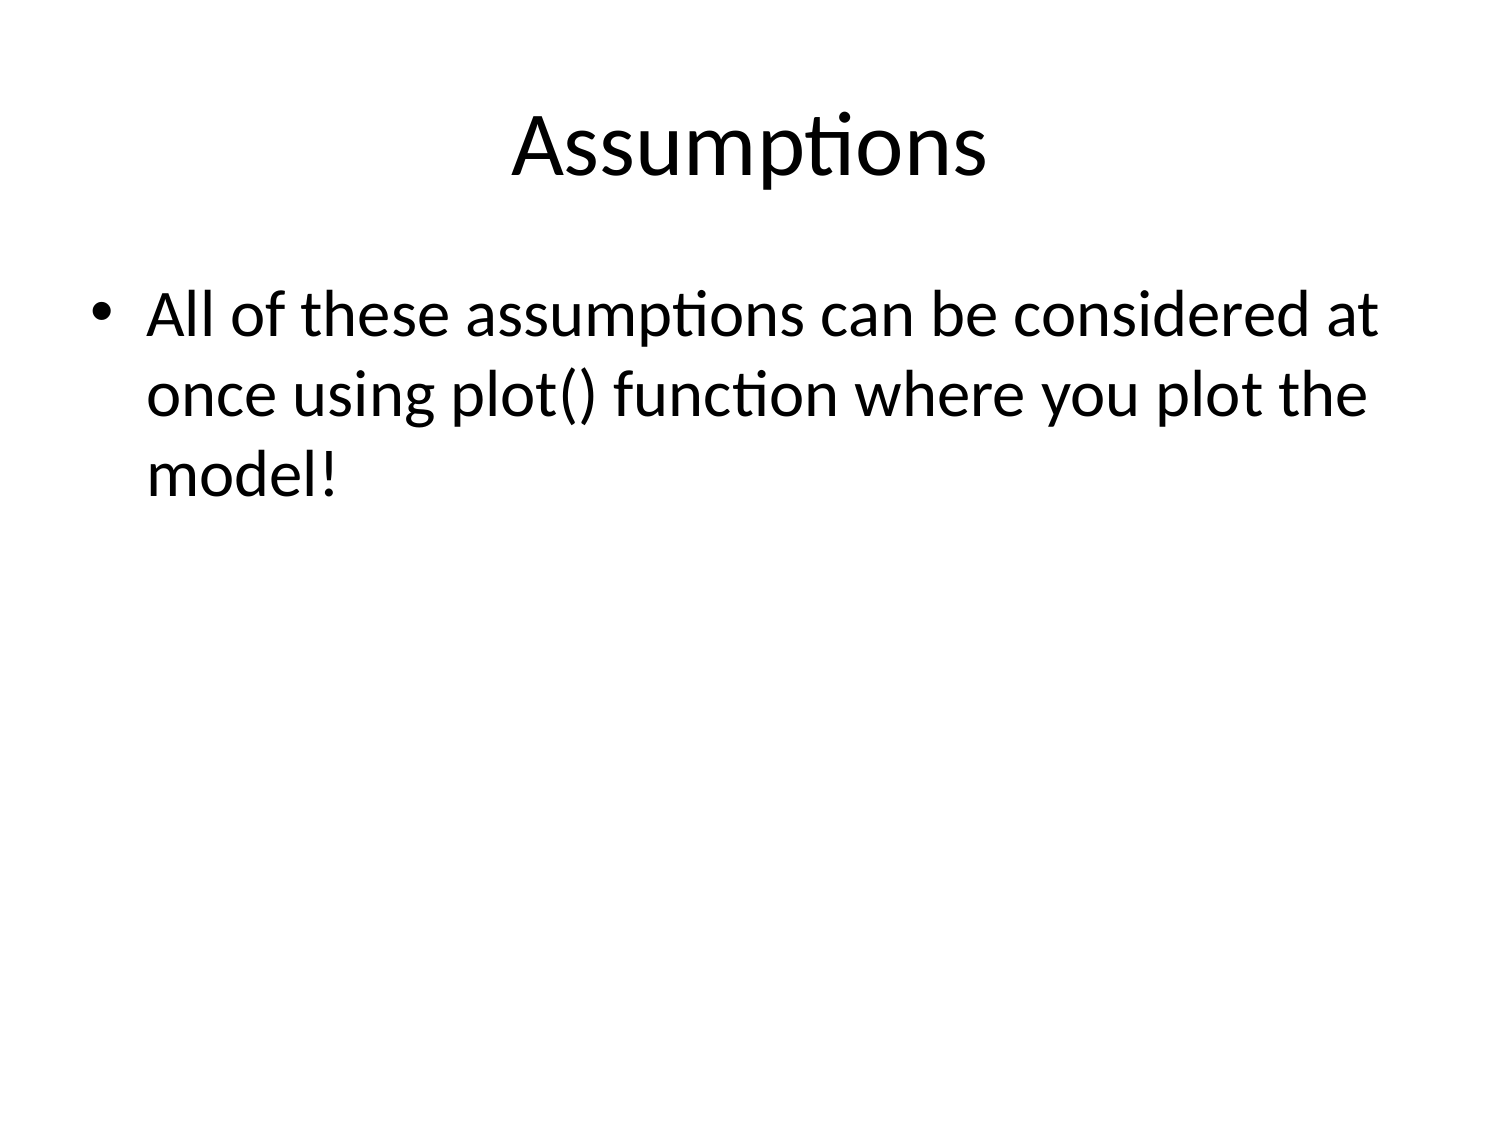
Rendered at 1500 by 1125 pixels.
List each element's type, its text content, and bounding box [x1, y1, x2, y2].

title Assumptions [75, 45, 1425, 233]
list All of these assumptions can be considered at once using plot() function where you plot the model! [75, 262, 1425, 1005]
